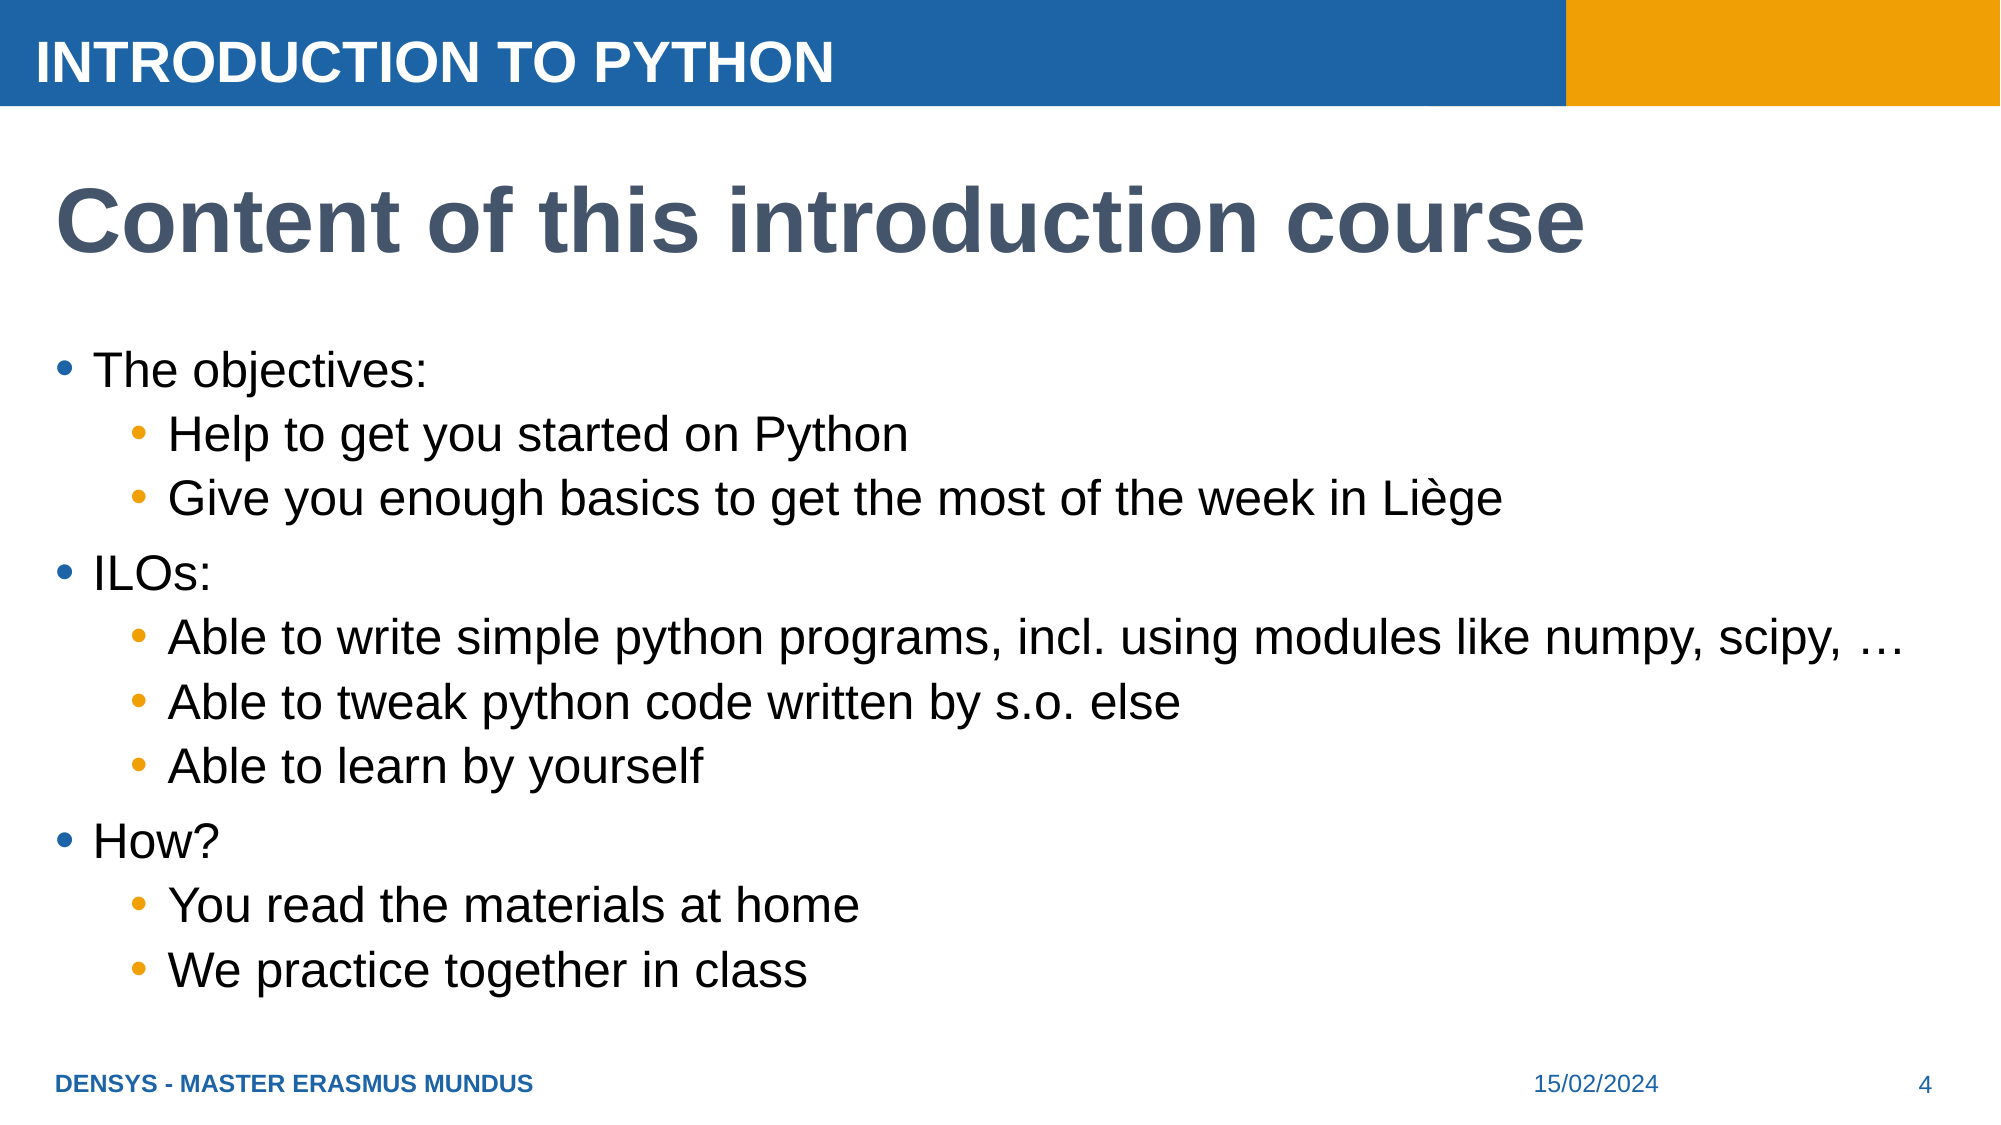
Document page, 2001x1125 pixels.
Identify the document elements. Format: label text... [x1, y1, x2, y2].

slide_number 4 [1712, 1045, 1948, 1106]
title Content of this introduction course [40, 131, 1948, 315]
footer DENSYS - MASTER ERASMUS MUNDUS [40, 1045, 1490, 1106]
list The objectives: Help to get you started on Python Give you enough basics to get the most of the week in Liège ILOs: Able to write simple python programs, incl. using modules like numpy, scipy, … Able to tweak python code written by s.o. else Able to learn by yourself How? You read the materials at home We practice together in class [40, 336, 1948, 1026]
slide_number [1518, 1045, 1684, 1106]
